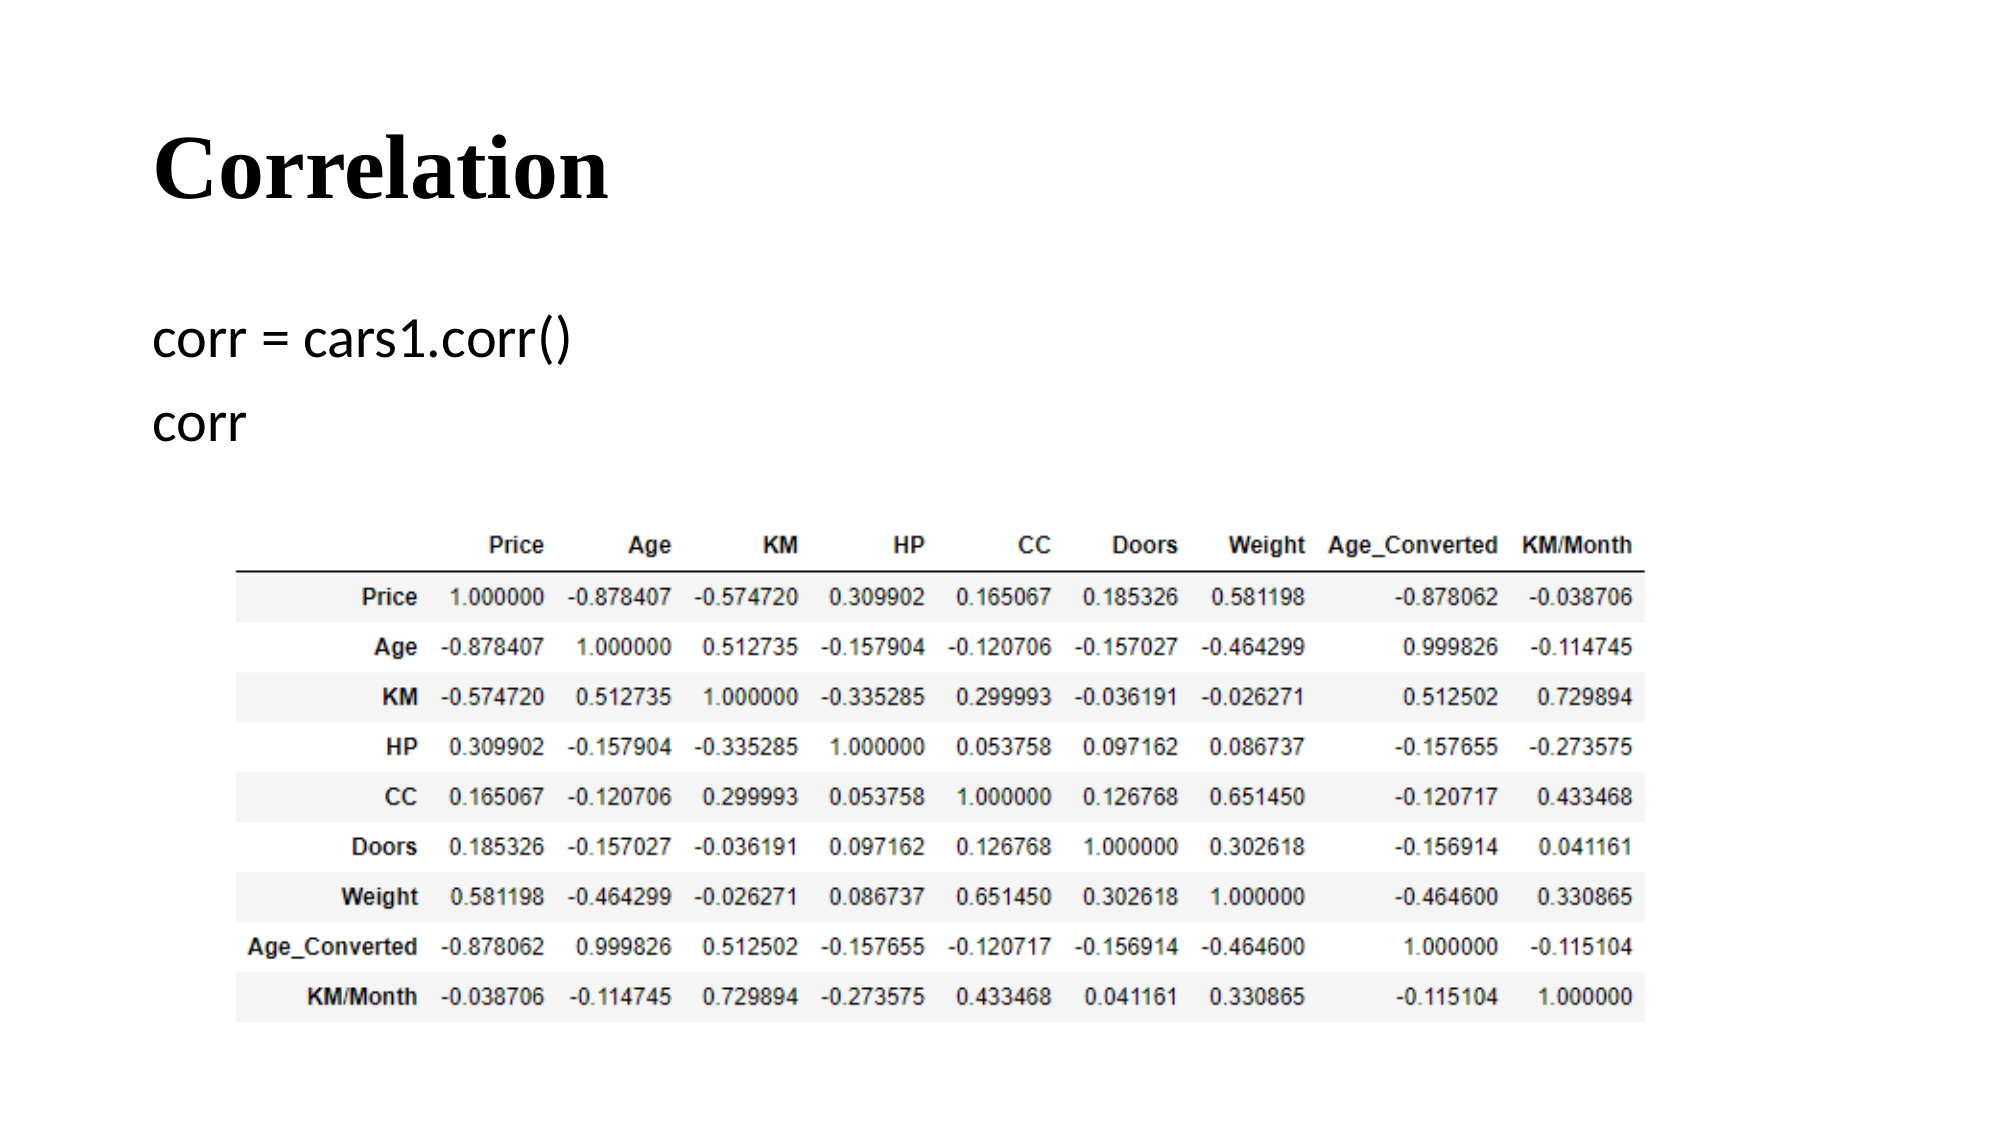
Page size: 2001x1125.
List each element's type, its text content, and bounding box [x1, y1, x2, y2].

list corr = cars1.corr() corr [137, 299, 1863, 1014]
title Correlation [137, 59, 1863, 278]
picture [223, 496, 1697, 1036]
